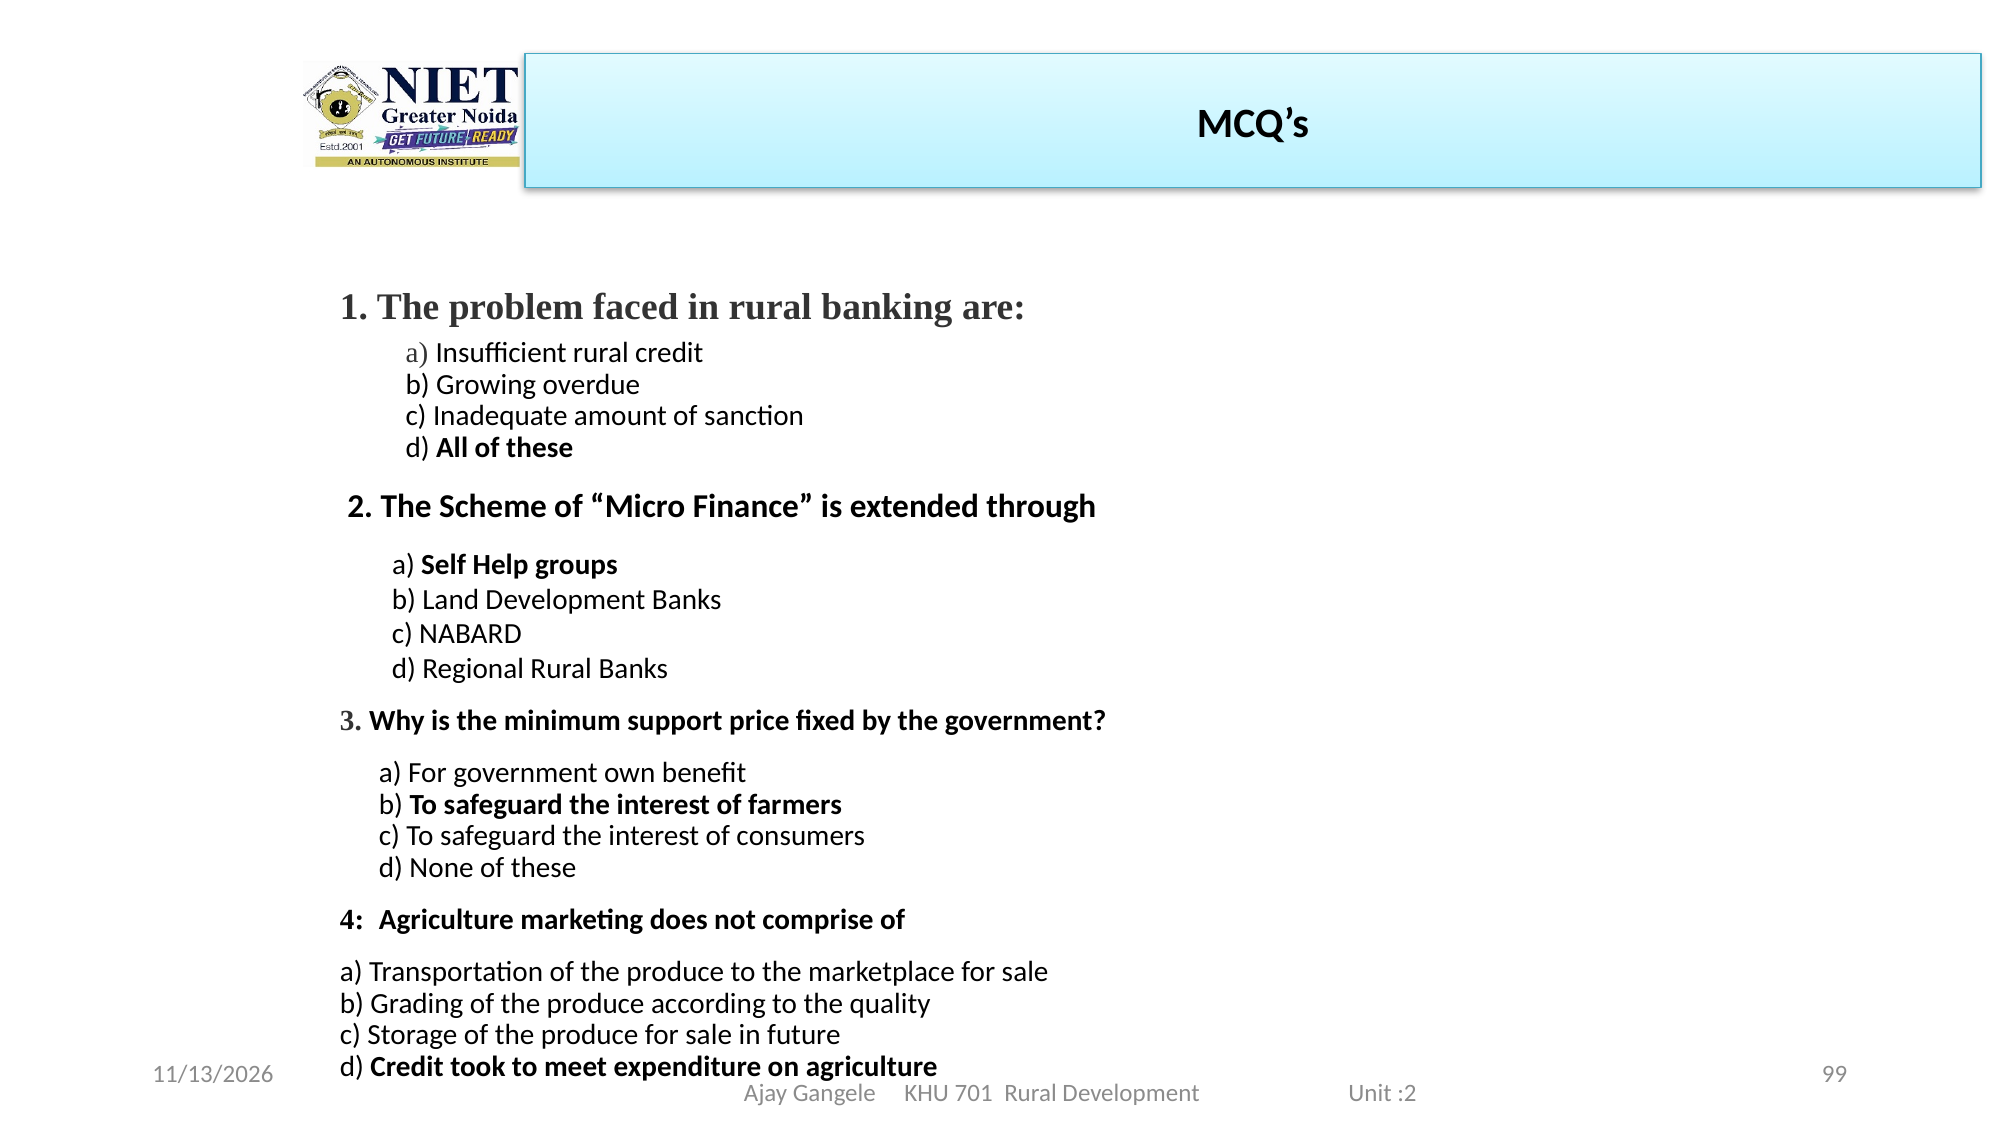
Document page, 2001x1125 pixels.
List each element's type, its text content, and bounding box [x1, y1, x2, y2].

text_box MCQ’s [525, 53, 1982, 188]
picture [287, 45, 525, 196]
slide_number 99 [1412, 1042, 1863, 1103]
footer Ajay Gangele KHU 701 Rural Development Unit :2 [587, 1079, 1412, 1103]
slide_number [137, 1042, 588, 1103]
list 1. The problem faced in rural banking are: a) Insufficient rural credit b) Growing overdue c) Inadequate amount of sanction d) All of these 2. The Scheme of “Micro Finance” is extended through a) Self Help groups b) Land Development Banks c) NABARD d) Regional Rural Banks 3. Why is the minimum support price fixed by the government? a) For government own benefit b) To safeguard the interest of farmers c) To safeguard the interest of consumers d) None of these 4: Agriculture marketing does not comprise of a) Transportation of the produce to the marketplace for sale b) Grading of the produce according to the quality c) Storage of the produce for sale in future d) Credit took to meet expenditure on agriculture [324, 192, 1675, 1005]
